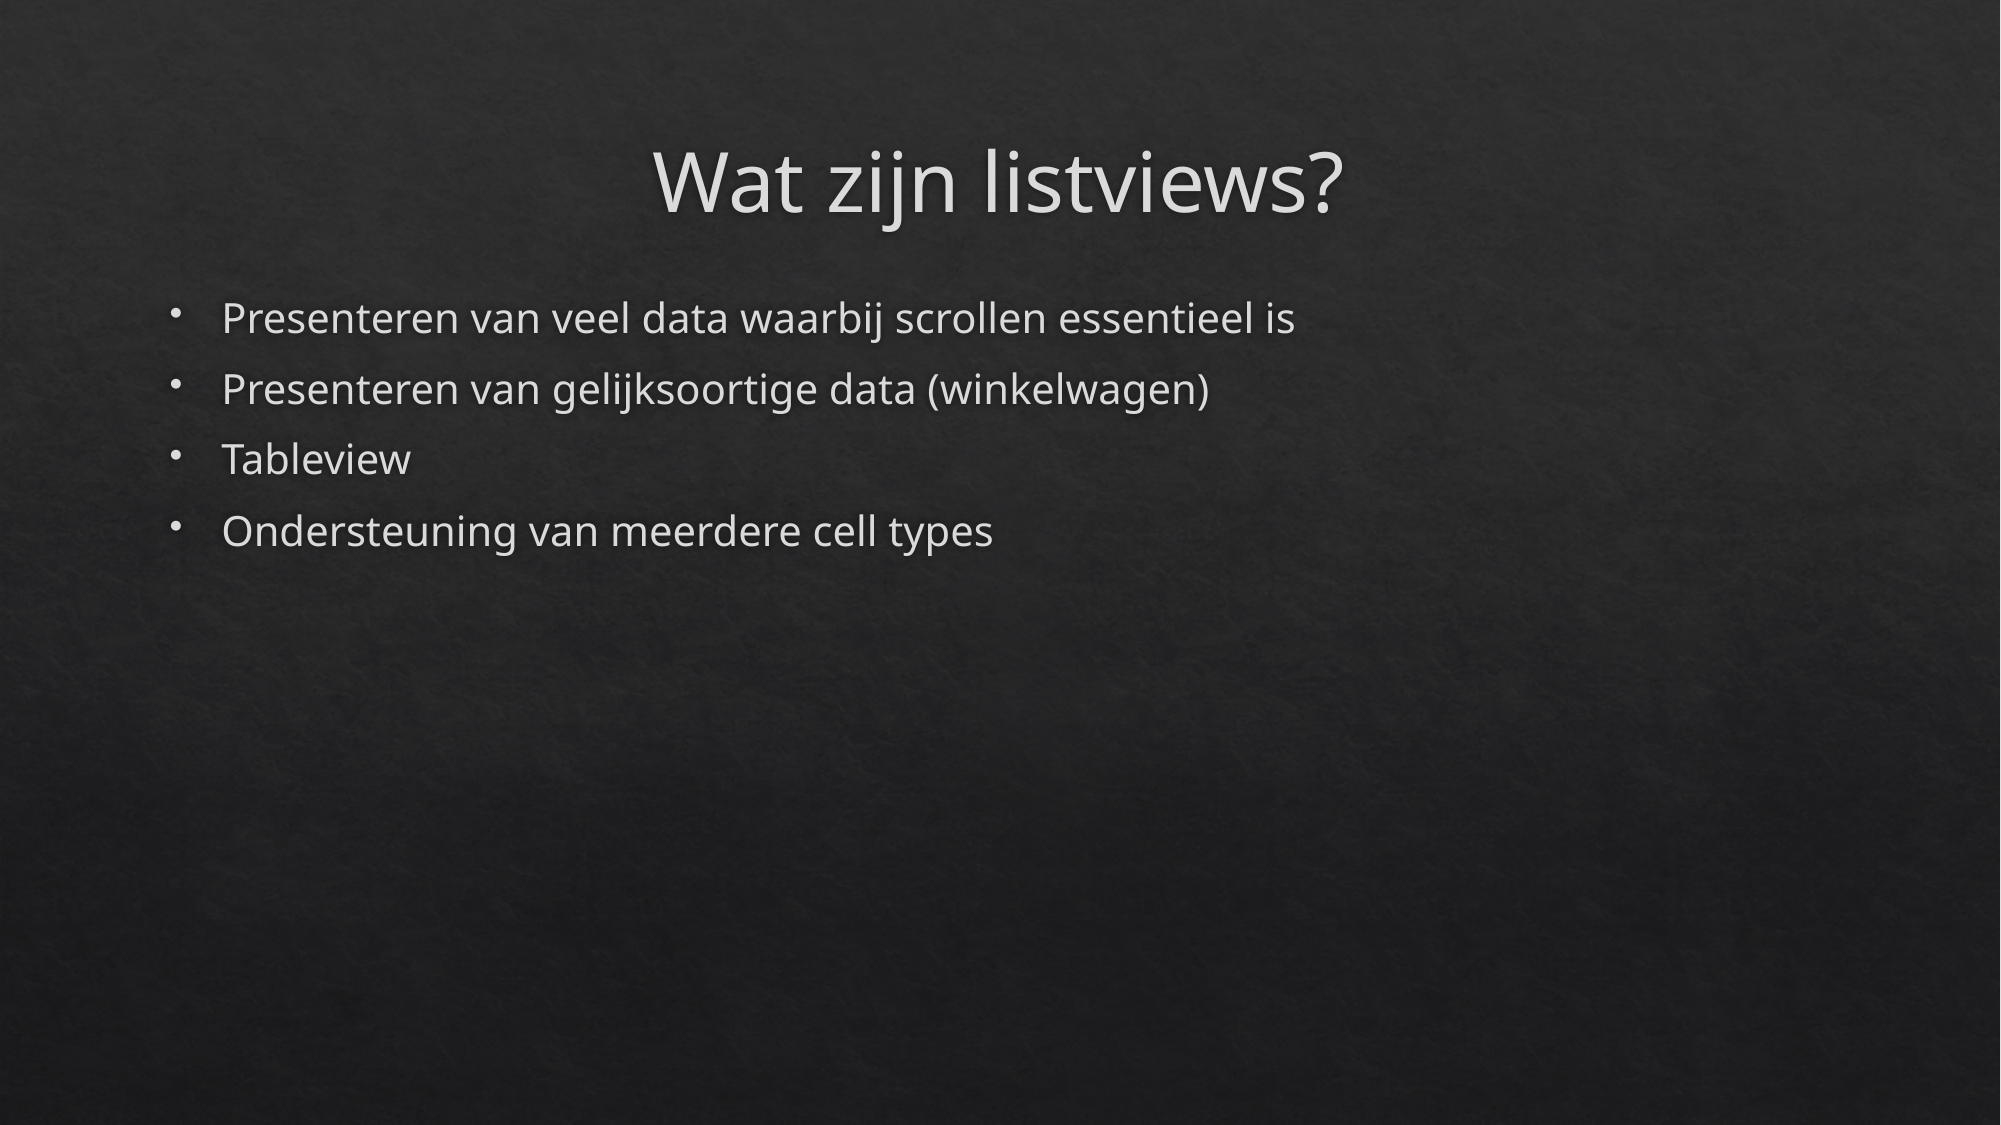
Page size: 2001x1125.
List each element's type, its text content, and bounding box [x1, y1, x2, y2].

list Presenteren van veel data waarbij scrollen essentieel is Presenteren van gelijksoortige data (winkelwagen) Tableview Ondersteuning van meerdere cell types [149, 284, 1849, 950]
title Wat zijn listviews? [149, 99, 1849, 260]
